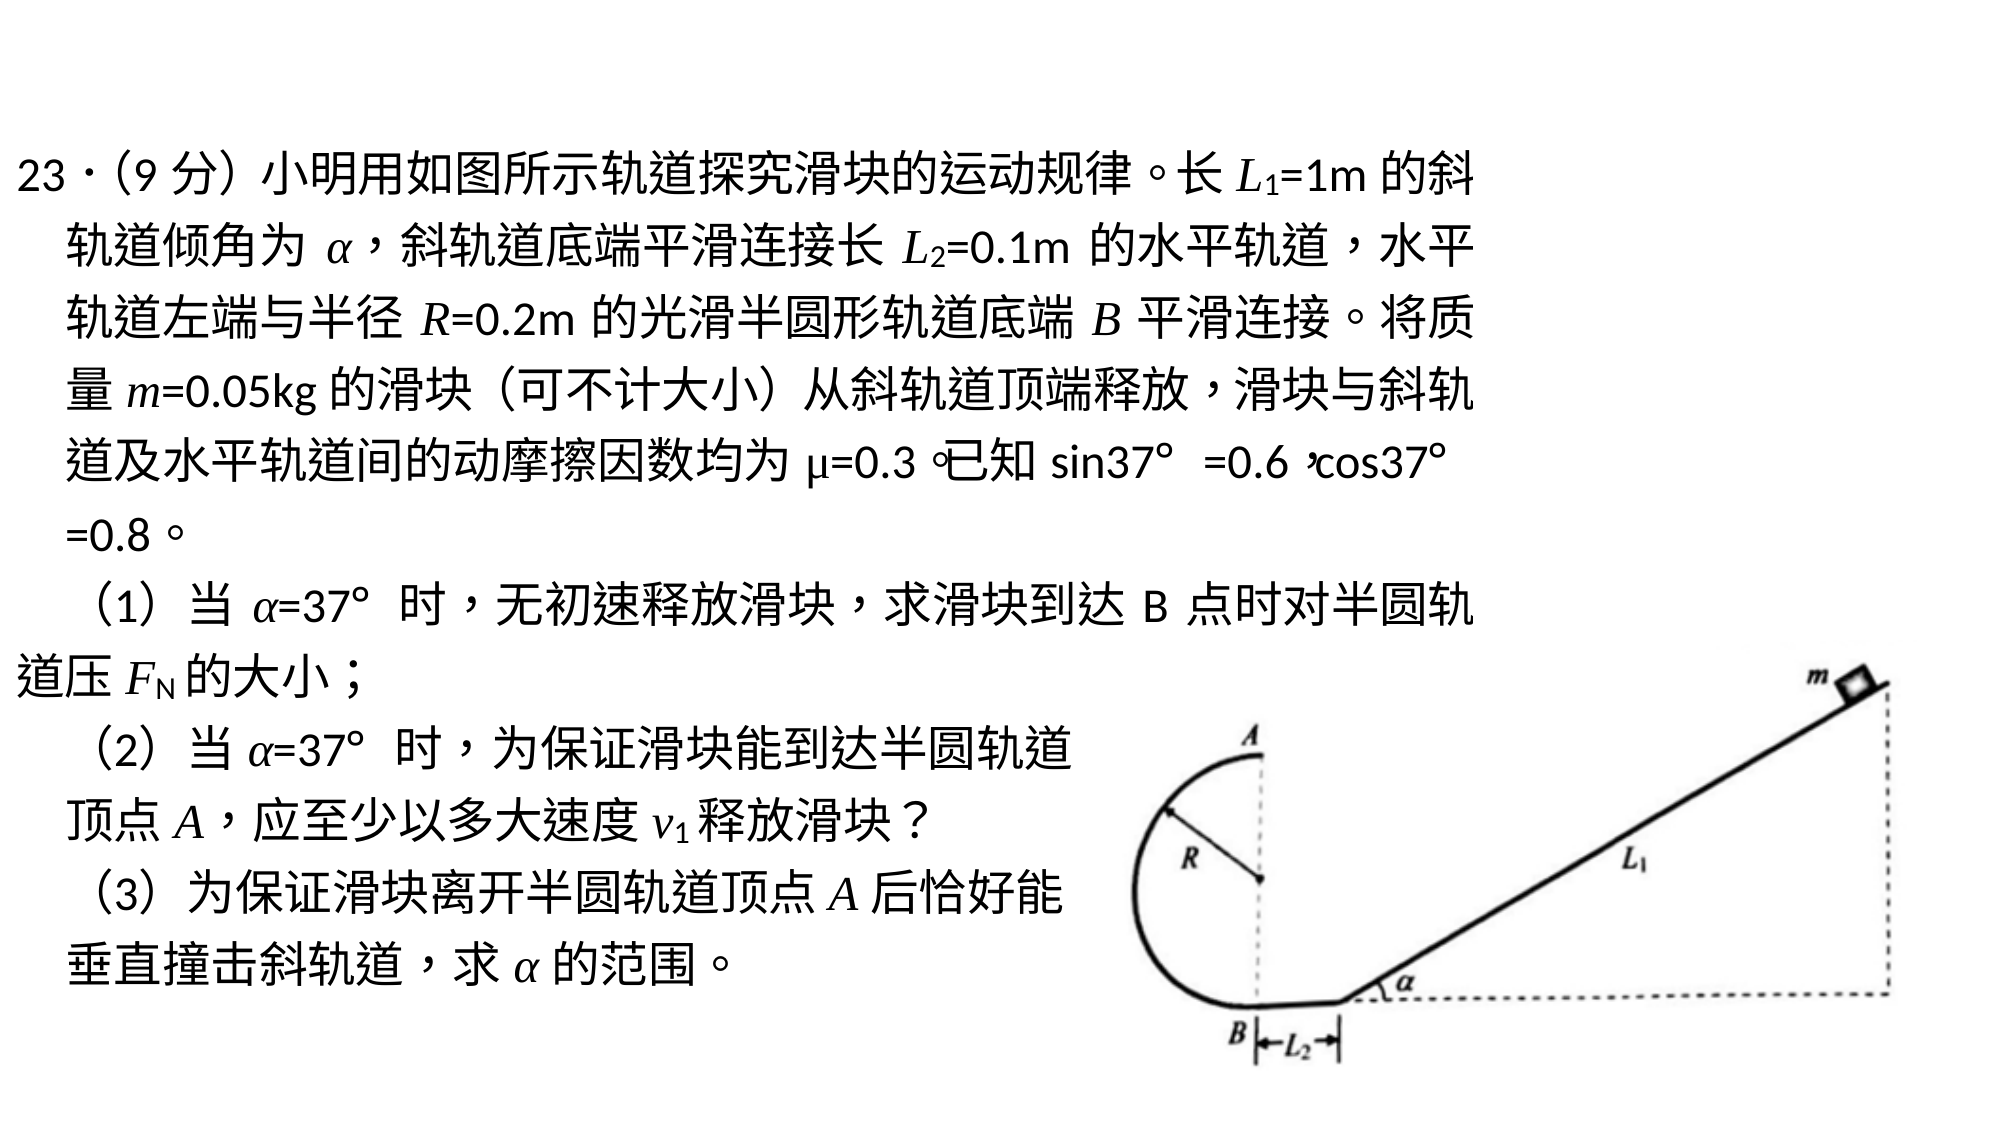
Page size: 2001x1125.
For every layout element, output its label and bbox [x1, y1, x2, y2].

picture [1110, 640, 1918, 1072]
text_box [16, 65, 1473, 1072]
